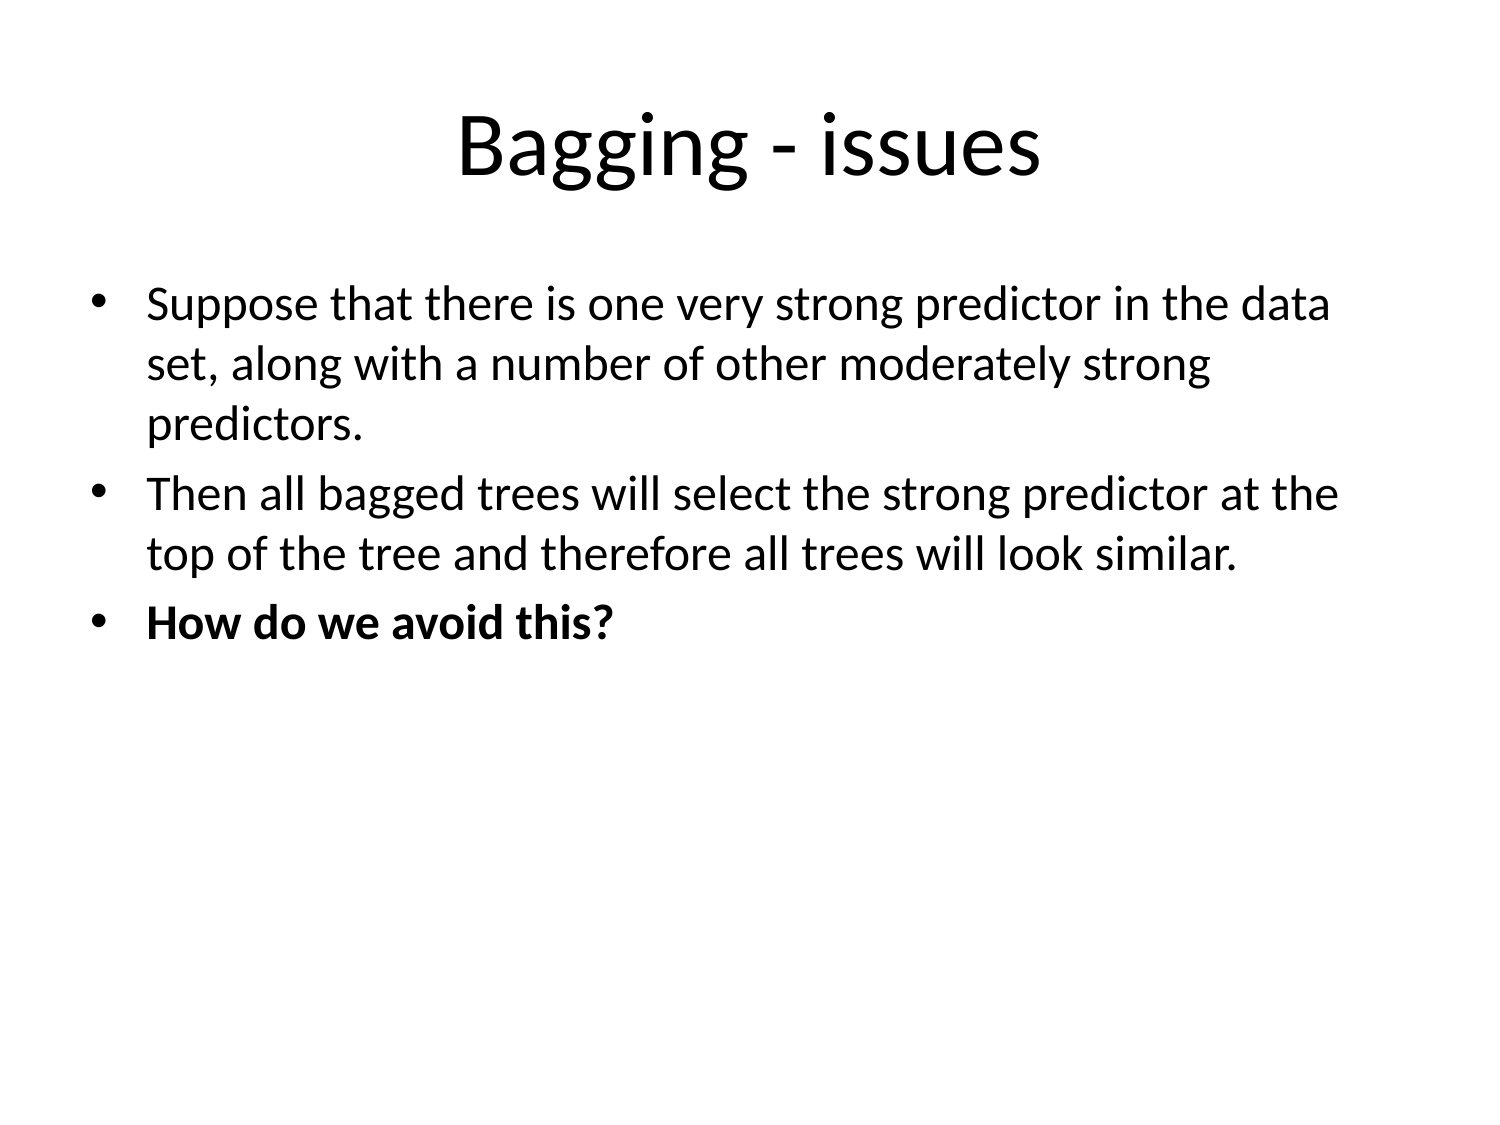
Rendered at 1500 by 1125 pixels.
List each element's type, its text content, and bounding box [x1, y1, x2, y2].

list Suppose that there is one very strong predictor in the data set, along with a number of other moderately strong predictors. Then all bagged trees will select the strong predictor at the top of the tree and therefore all trees will look similar. How do we avoid this? [75, 262, 1425, 1005]
title Bagging - issues [75, 45, 1425, 233]
